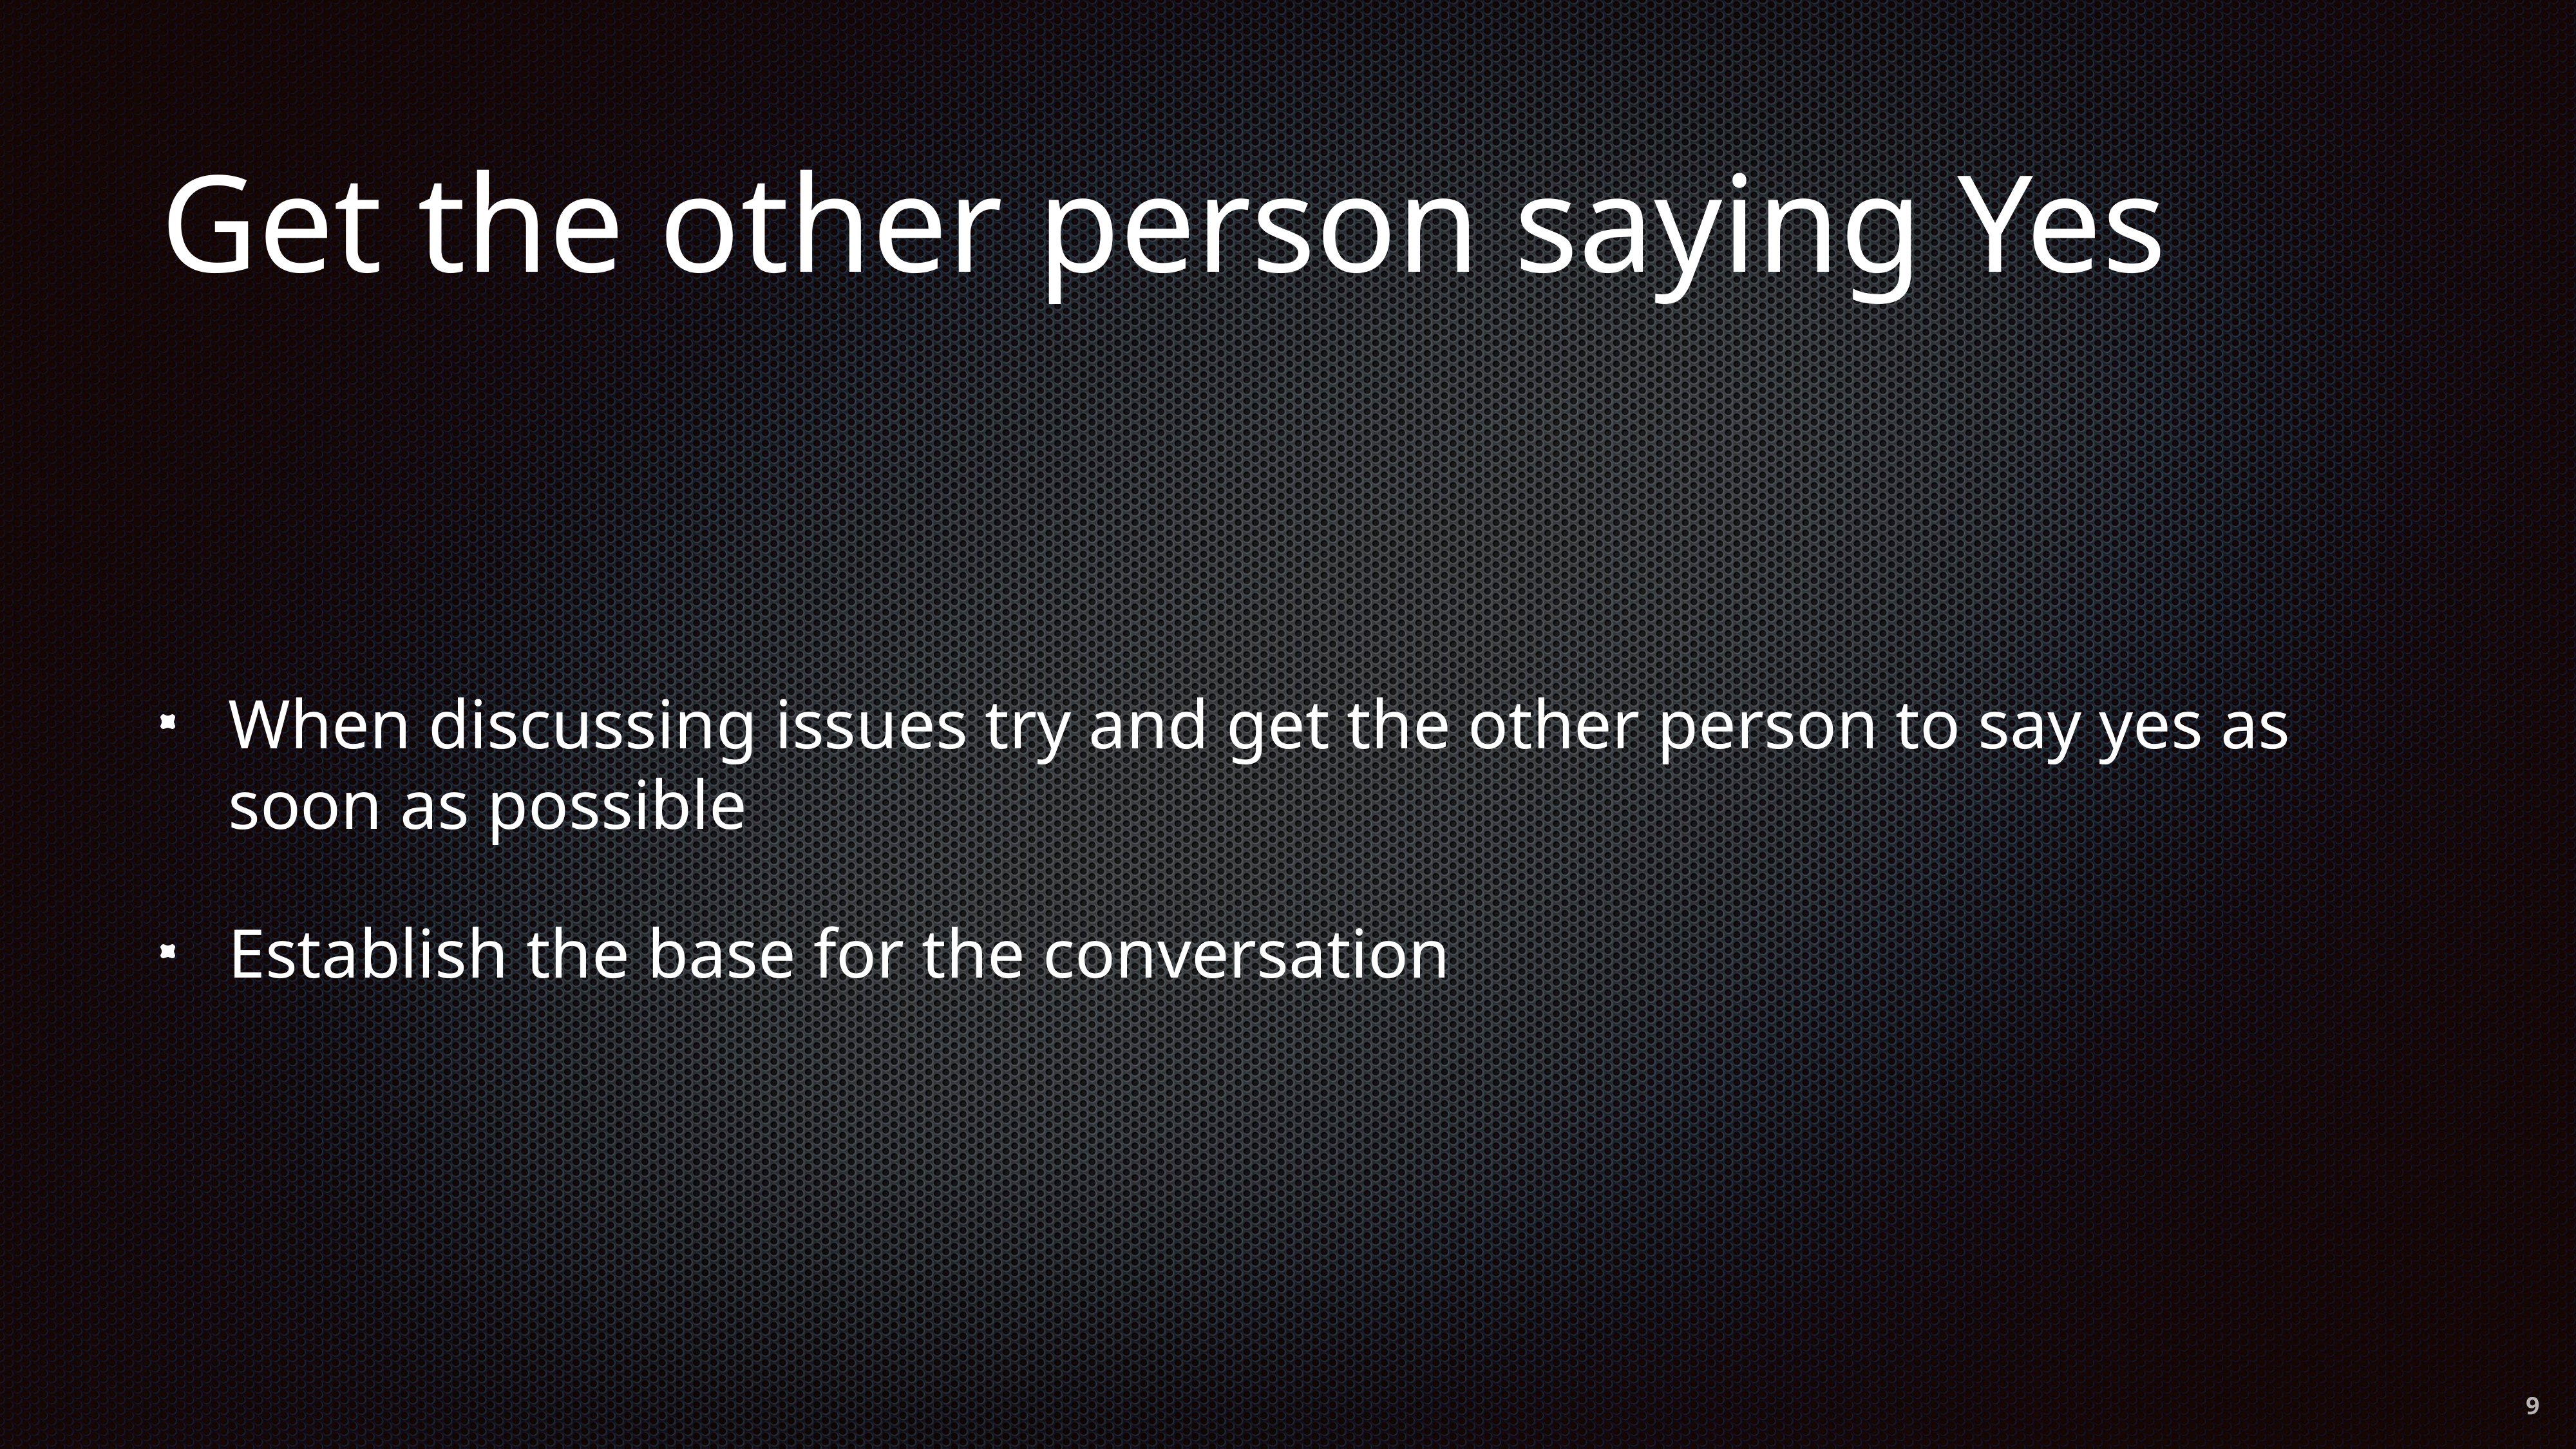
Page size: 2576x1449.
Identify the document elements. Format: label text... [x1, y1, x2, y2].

list When discussing issues try and get the other person to say yes as soon as possible Establish the base for the conversation [155, 412, 2421, 1262]
picture [0, 0, 2576, 1449]
slide_number 9 [2505, 1386, 2546, 1428]
title Get the other person saying Yes [155, 37, 2421, 401]
